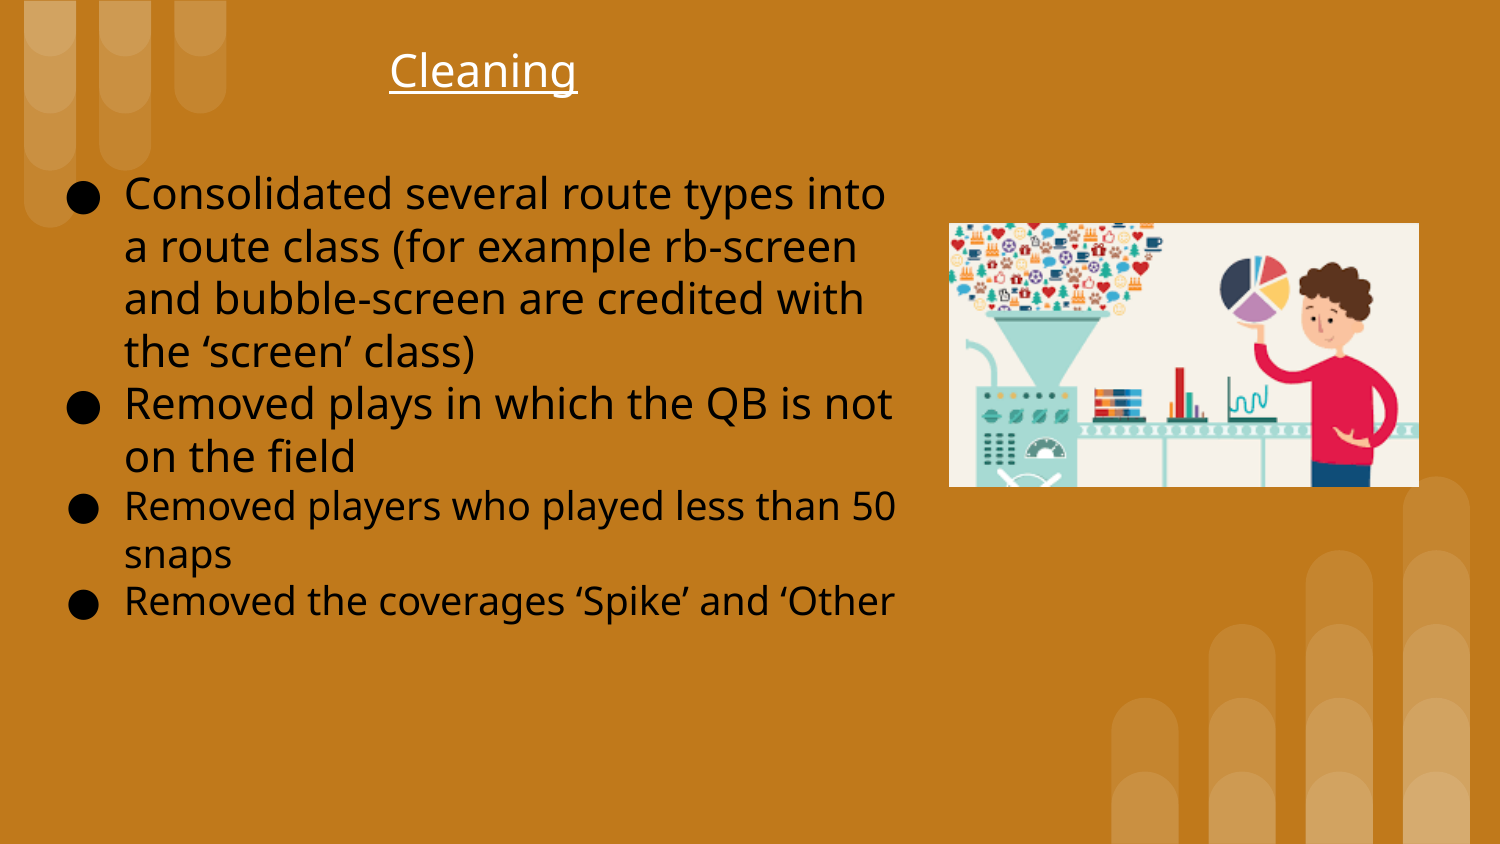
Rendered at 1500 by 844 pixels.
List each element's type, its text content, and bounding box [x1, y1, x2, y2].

text_box Consolidated several route types into a route class (for example rb-screen and bubble-screen are credited with the ‘screen’ class) Removed plays in which the QB is not on the field Removed players who played less than 50 snaps Removed the coverages ‘Spike’ and ‘Other [33, 151, 925, 639]
picture [949, 223, 1419, 487]
list Cleaning [374, 18, 1419, 201]
